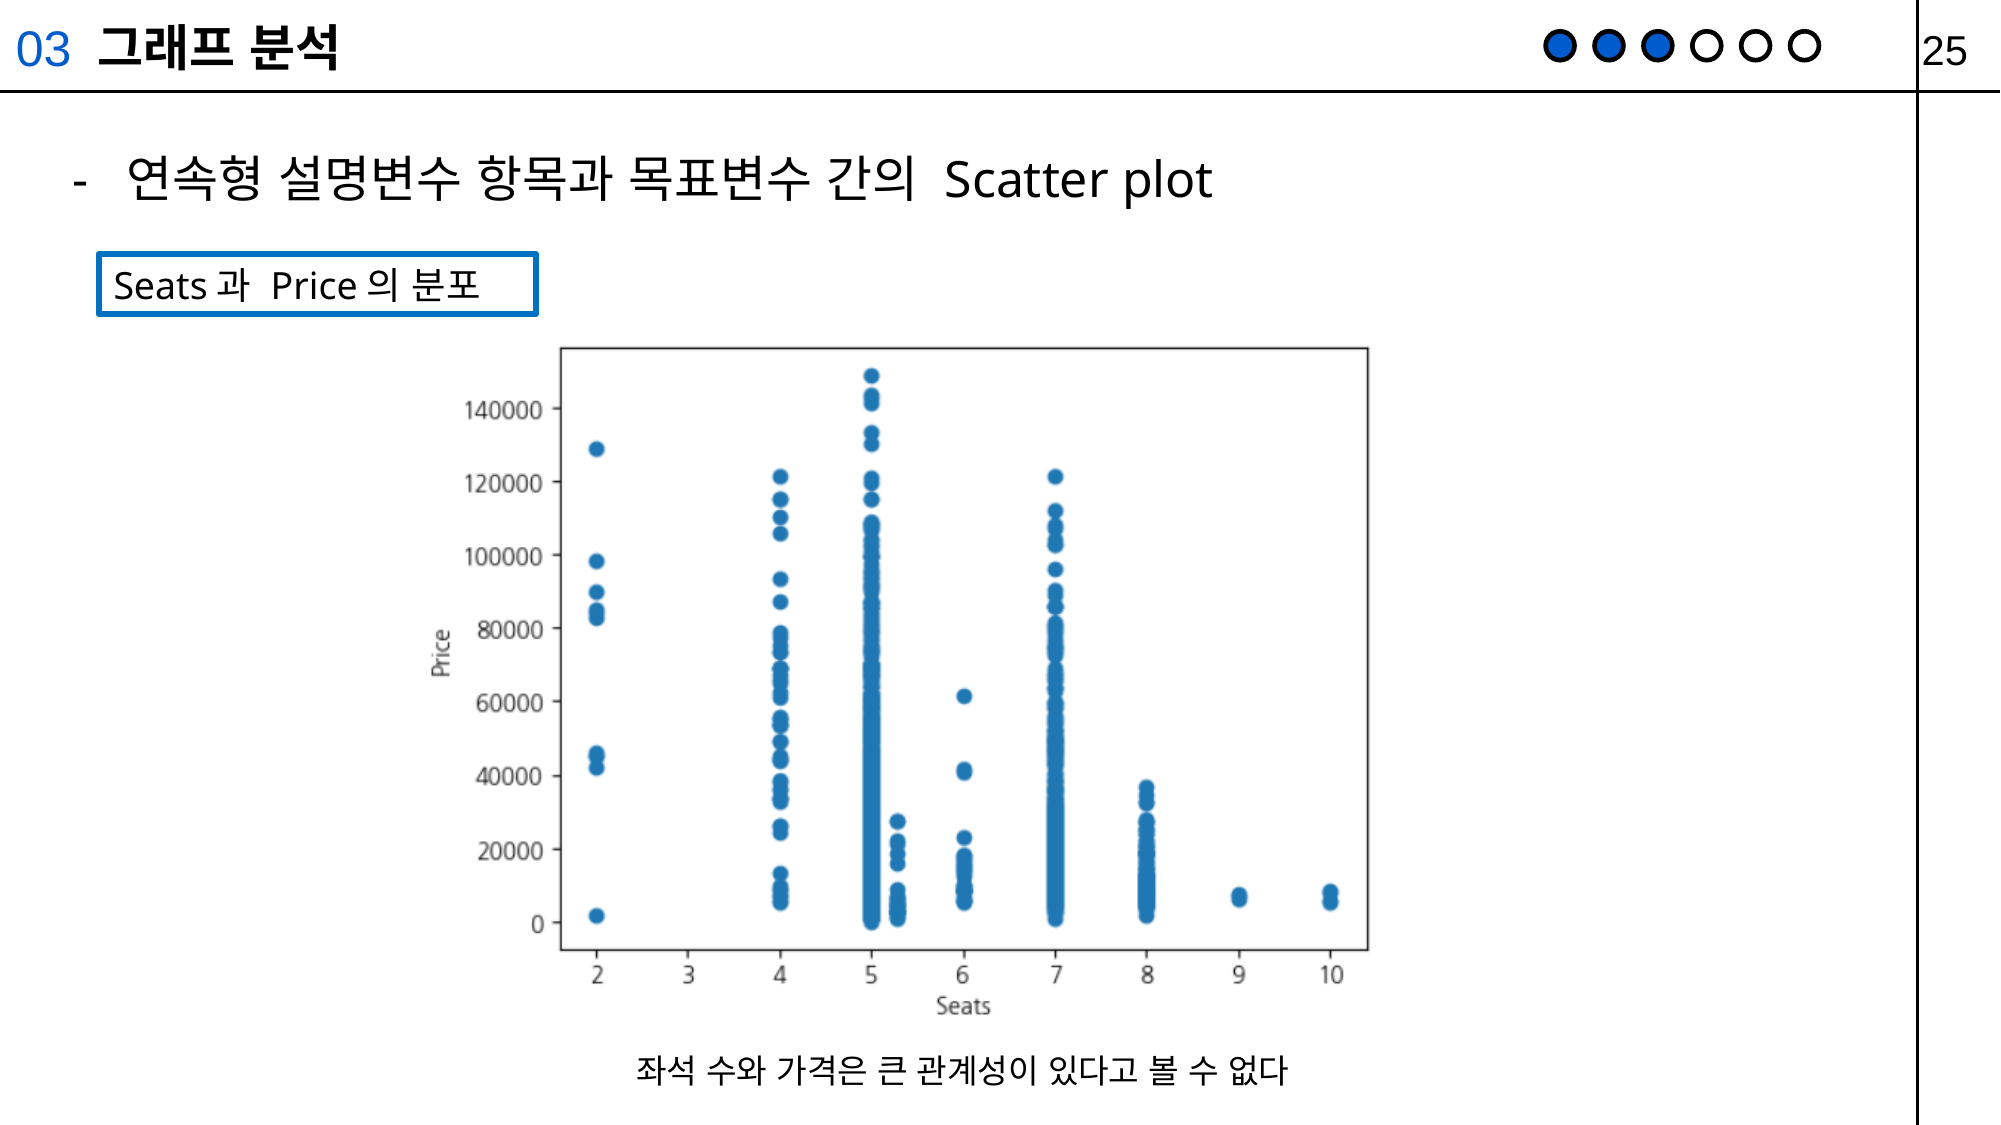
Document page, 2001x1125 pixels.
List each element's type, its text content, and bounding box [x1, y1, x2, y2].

picture [417, 339, 1376, 1032]
text_box 03 그래프 분석 [0, 8, 964, 84]
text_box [1545, 31, 1820, 61]
text_box Seats과 Price의 분포 [98, 254, 536, 315]
text_box - 연속형 설명변수 항목과 목표변수 간의 Scatter plot [57, 140, 1297, 216]
text_box 좌석 수와 가격은 큰 관계성이 있다고 볼 수 없다 [156, 1042, 1771, 1098]
